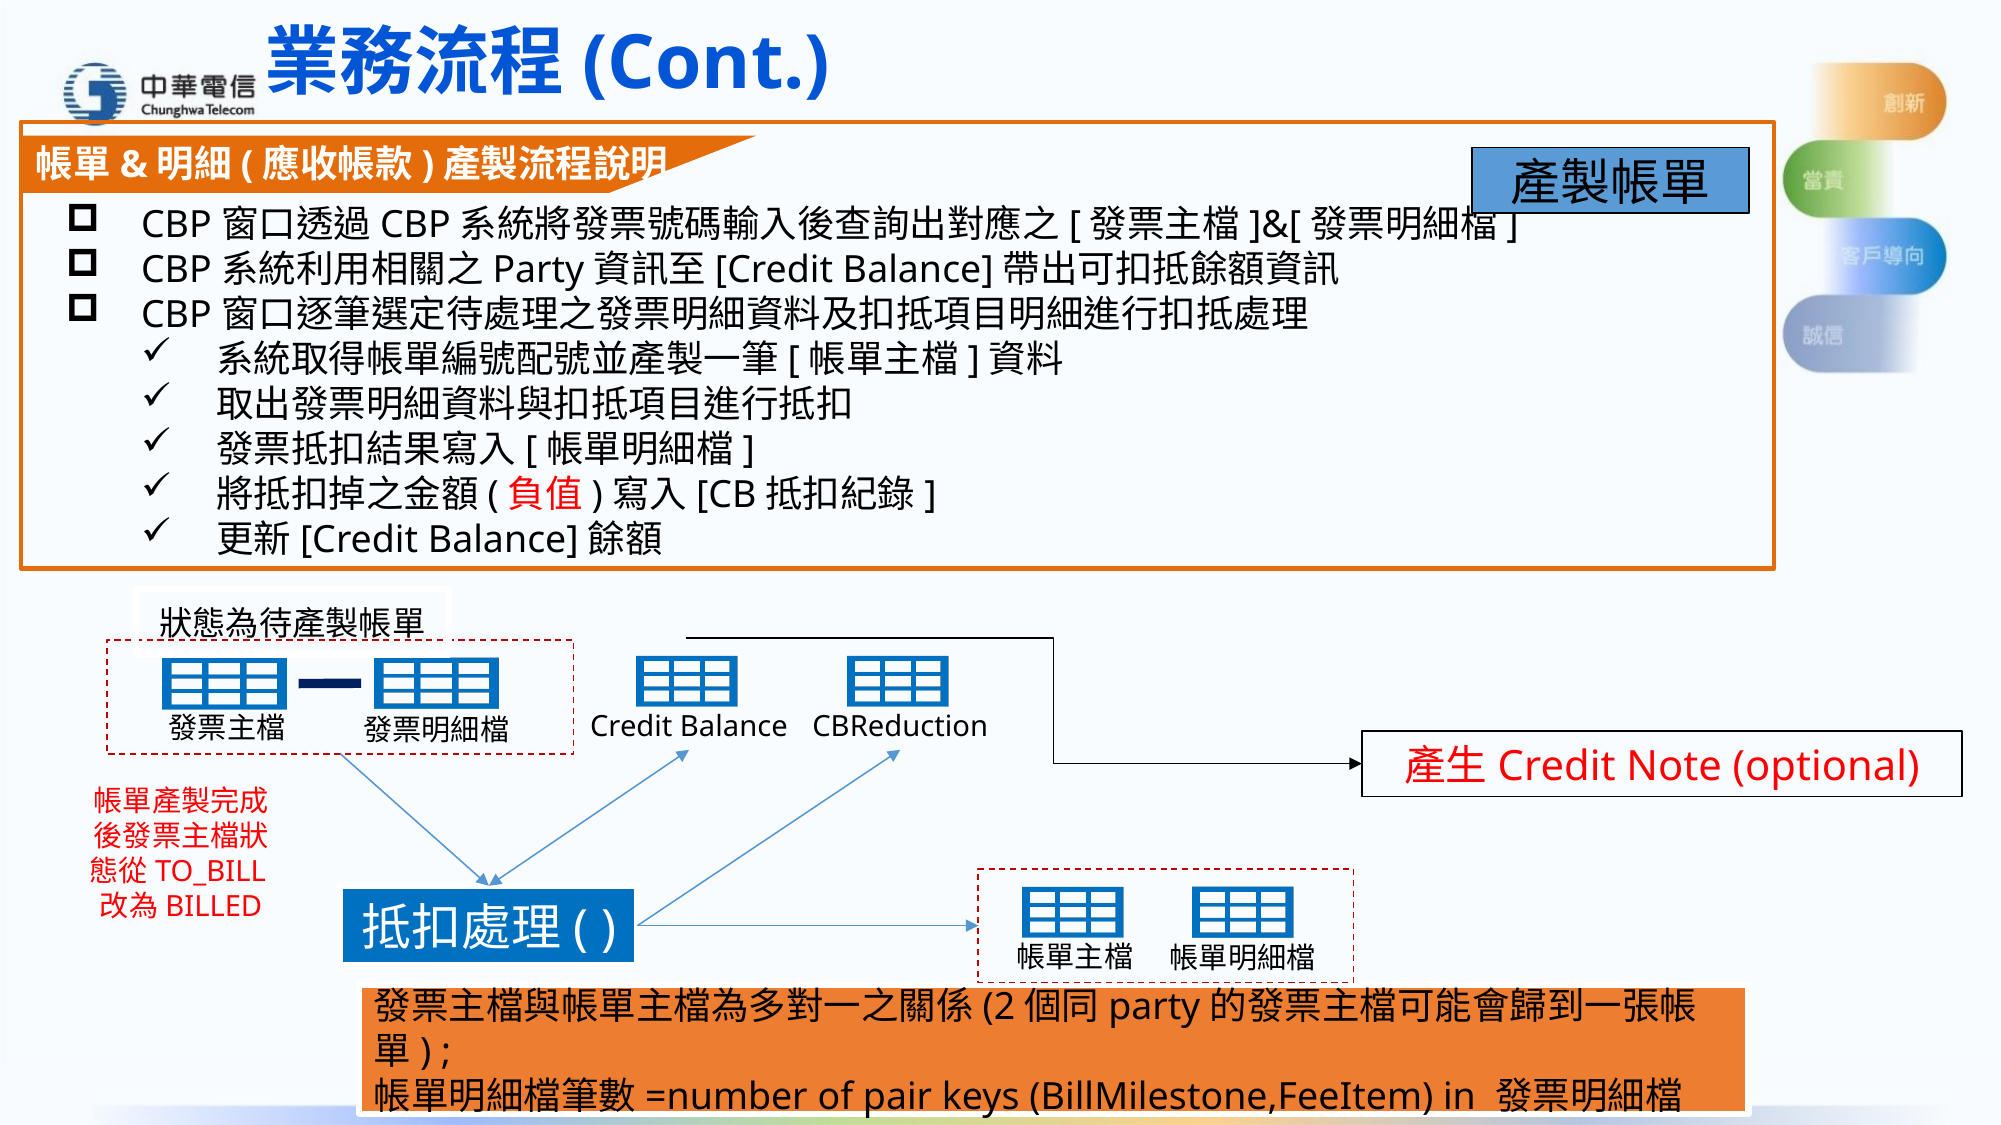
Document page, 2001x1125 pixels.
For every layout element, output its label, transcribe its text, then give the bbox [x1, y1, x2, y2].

text_box 產生Credit Note (optional) [1361, 730, 1963, 797]
text_box [20, 122, 1774, 569]
text_box [715, 135, 757, 152]
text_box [1088, 868, 1354, 983]
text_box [569, 637, 795, 745]
text_box 帳單&明細(應收帳款)產製流程說明 [20, 133, 715, 193]
text_box 帳單產製完成後發票主檔狀態從TO_BILL改為BILLED [65, 775, 298, 930]
text_box 業務流程(Cont.) [249, 10, 1735, 118]
text_box 產製帳單 [1472, 147, 1749, 214]
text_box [637, 749, 901, 925]
text_box 發票主檔與帳單主檔為多對一之關係(2個同party的發票主檔可能會歸到一張帳單) ; 帳單明細檔筆數=number of pair keys (BillMilestone,FeeItem) in 發票明細檔 [356, 982, 1752, 1117]
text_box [106, 639, 569, 755]
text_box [340, 753, 488, 886]
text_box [795, 637, 960, 751]
picture [0, 0, 2001, 1125]
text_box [960, 362, 1088, 1039]
text_box 抵扣處理( ) [337, 883, 640, 969]
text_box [488, 743, 690, 886]
text_box 狀態為待產製帳單 [133, 586, 452, 639]
text_box CBP窗口透過CBP系統將發票號碼輸入後查詢出對應之[發票主檔]&[發票明細檔] CBP系統利用相關之Party資訊至[Credit Balance]帶出可扣抵餘額資訊 CBP窗口逐筆選定待處理之發票明細資料及扣抵項目明細進行扣抵處理 系統取得帳單編號配號並產製一筆[帳單主檔]資料 取出發票明細資料與扣抵項目進行抵扣 發票抵扣結果寫入[帳單明細檔] 將抵扣掉之金額(負值)寫入[CB抵扣紀錄] 更新[Credit Balance]餘額 [51, 192, 1554, 568]
